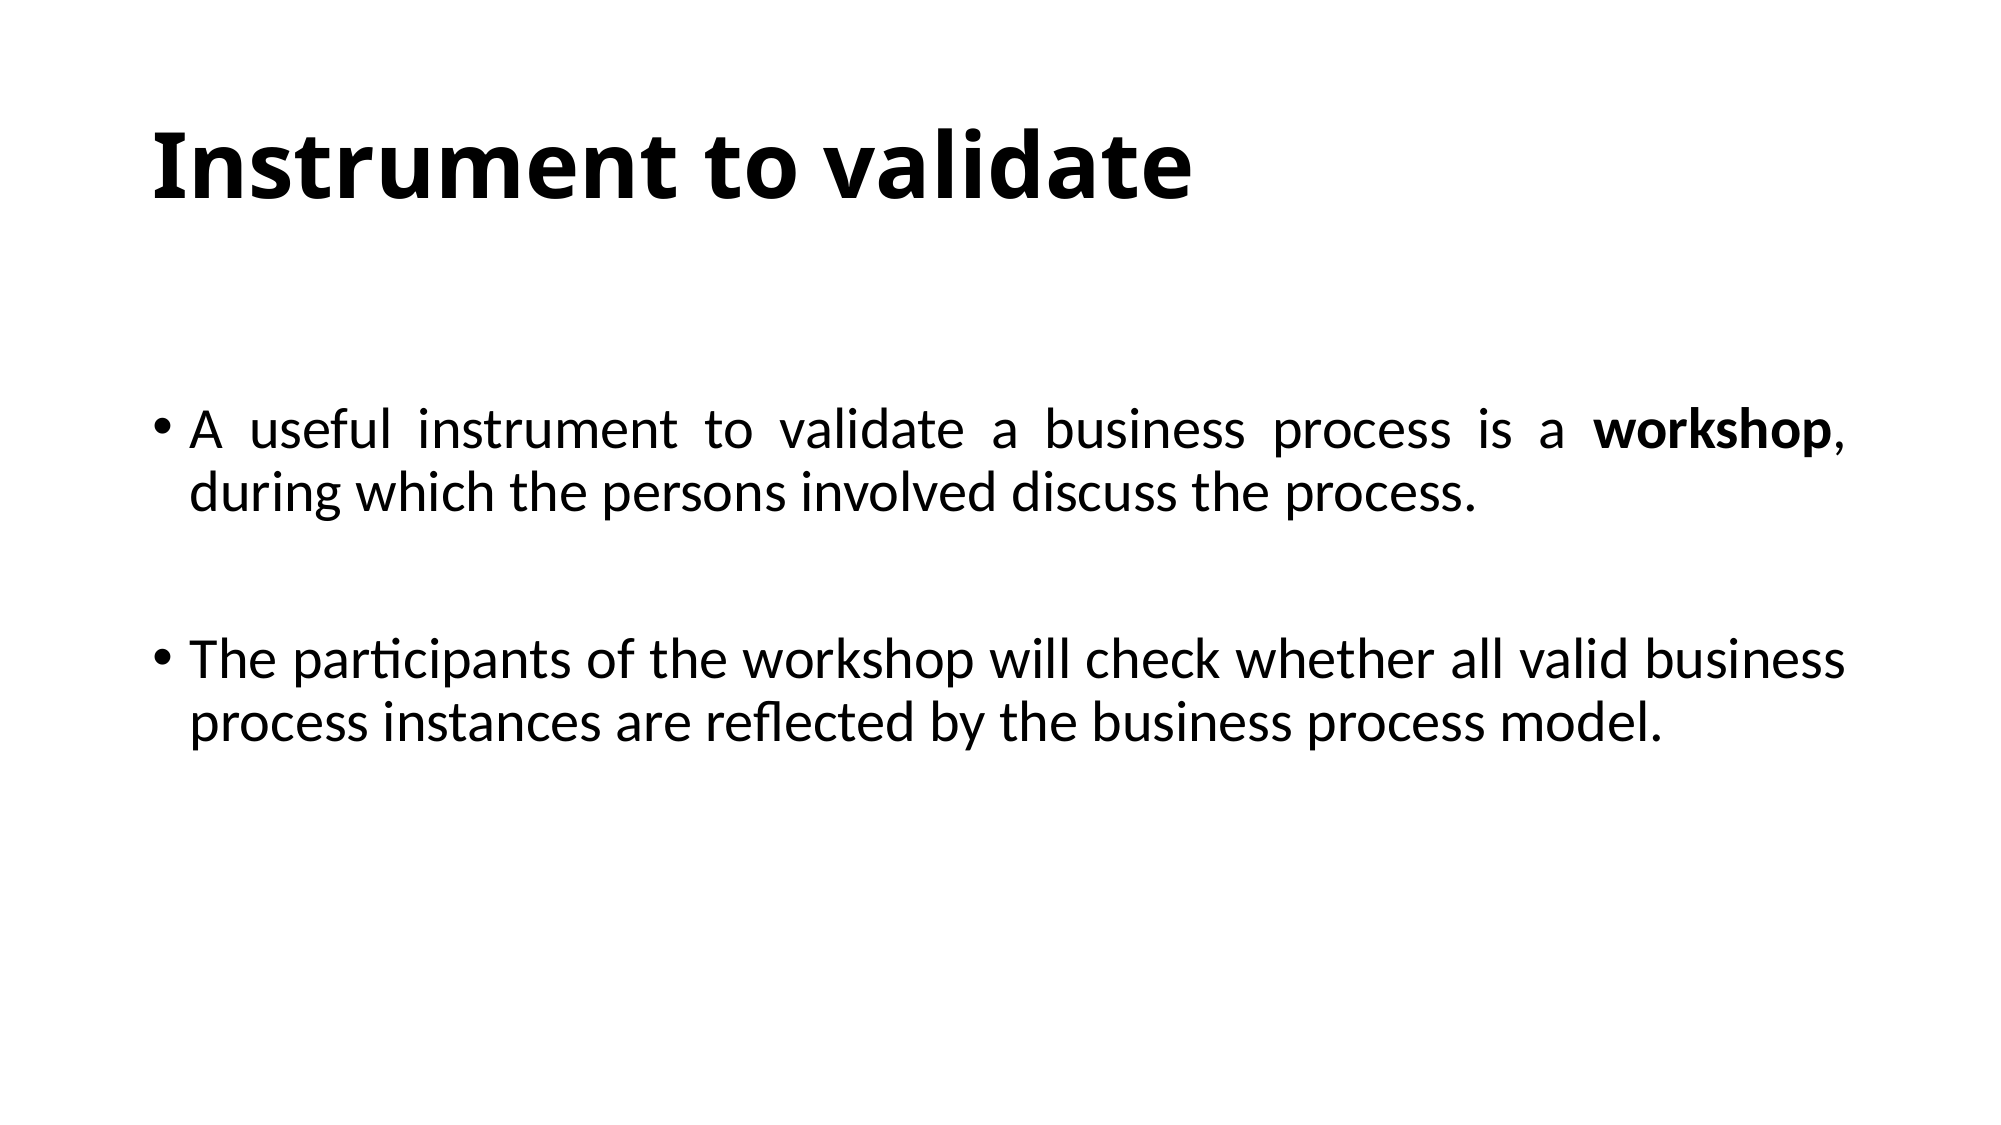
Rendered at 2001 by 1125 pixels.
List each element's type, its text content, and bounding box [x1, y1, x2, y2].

title Instrument to validate [137, 59, 1863, 278]
list A useful instrument to validate a business process is a workshop, during which the persons involved discuss the process. The participants of the workshop will check whether all valid business process instances are reflected by the business process model. [137, 299, 1863, 1014]
